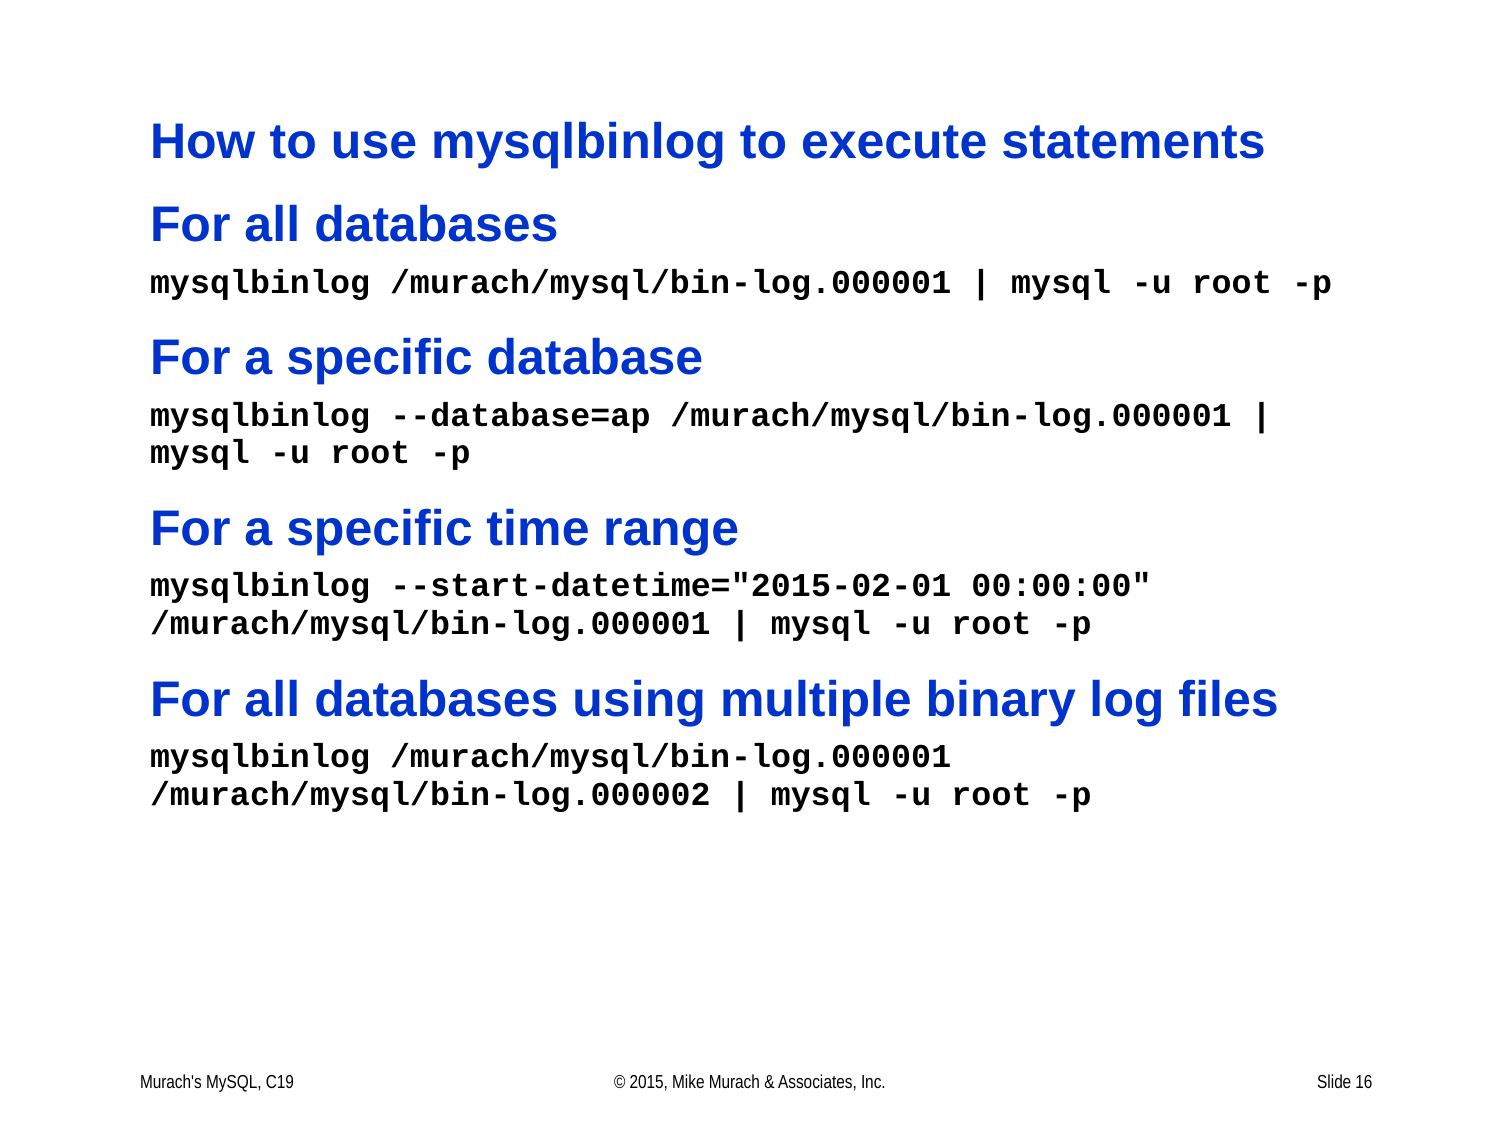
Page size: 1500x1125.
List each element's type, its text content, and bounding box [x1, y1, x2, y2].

footer © 2015, Mike Murach & Associates, Inc. [474, 1024, 1026, 1101]
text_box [149, 112, 1351, 871]
slide_number Slide 16 [1074, 1024, 1388, 1101]
slide_number Murach's MySQL, C19 [124, 1024, 451, 1101]
